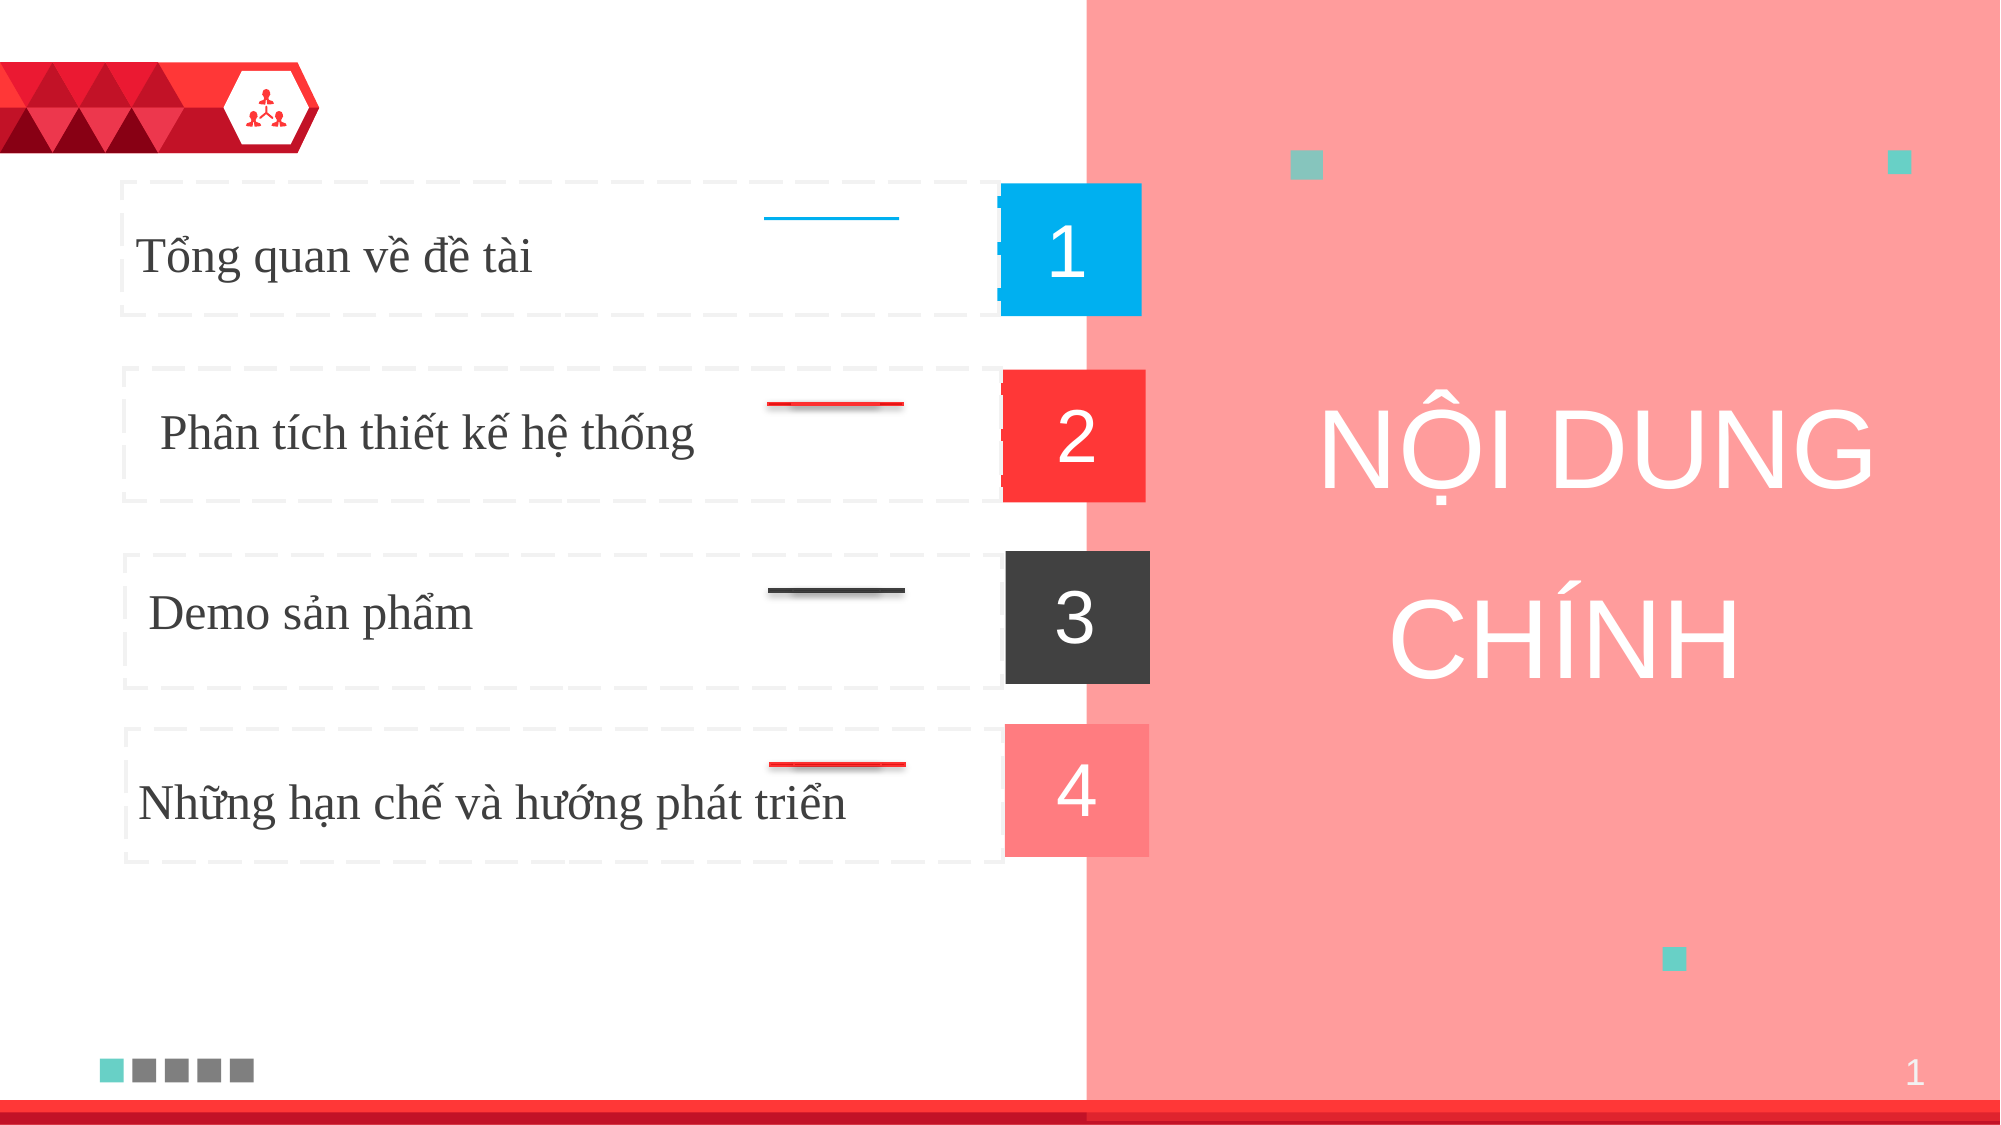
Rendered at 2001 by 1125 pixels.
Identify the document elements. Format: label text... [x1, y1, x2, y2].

text_box [123, 368, 757, 502]
text_box [1086, 0, 2000, 1121]
text_box Demo sản phẩm [133, 571, 753, 647]
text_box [833, 335, 838, 472]
text_box Phân tích thiết kế hệ thống [145, 392, 753, 468]
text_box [1005, 550, 1151, 685]
text_box [1290, 150, 1323, 180]
text_box [124, 555, 753, 688]
text_box [121, 181, 999, 315]
text_box [164, 1058, 189, 1083]
text_box [132, 1058, 157, 1083]
text_box [229, 1058, 254, 1083]
text_box [197, 1058, 222, 1083]
text_box 1 [1851, 1040, 1941, 1101]
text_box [997, 183, 1142, 317]
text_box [1004, 723, 1150, 858]
text_box [1887, 150, 1912, 175]
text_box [835, 696, 840, 832]
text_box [758, 368, 1895, 711]
text_box [99, 1058, 124, 1083]
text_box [1000, 369, 1146, 503]
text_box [829, 150, 834, 287]
text_box [125, 728, 1002, 862]
text_box [1662, 947, 1687, 971]
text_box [834, 522, 839, 659]
